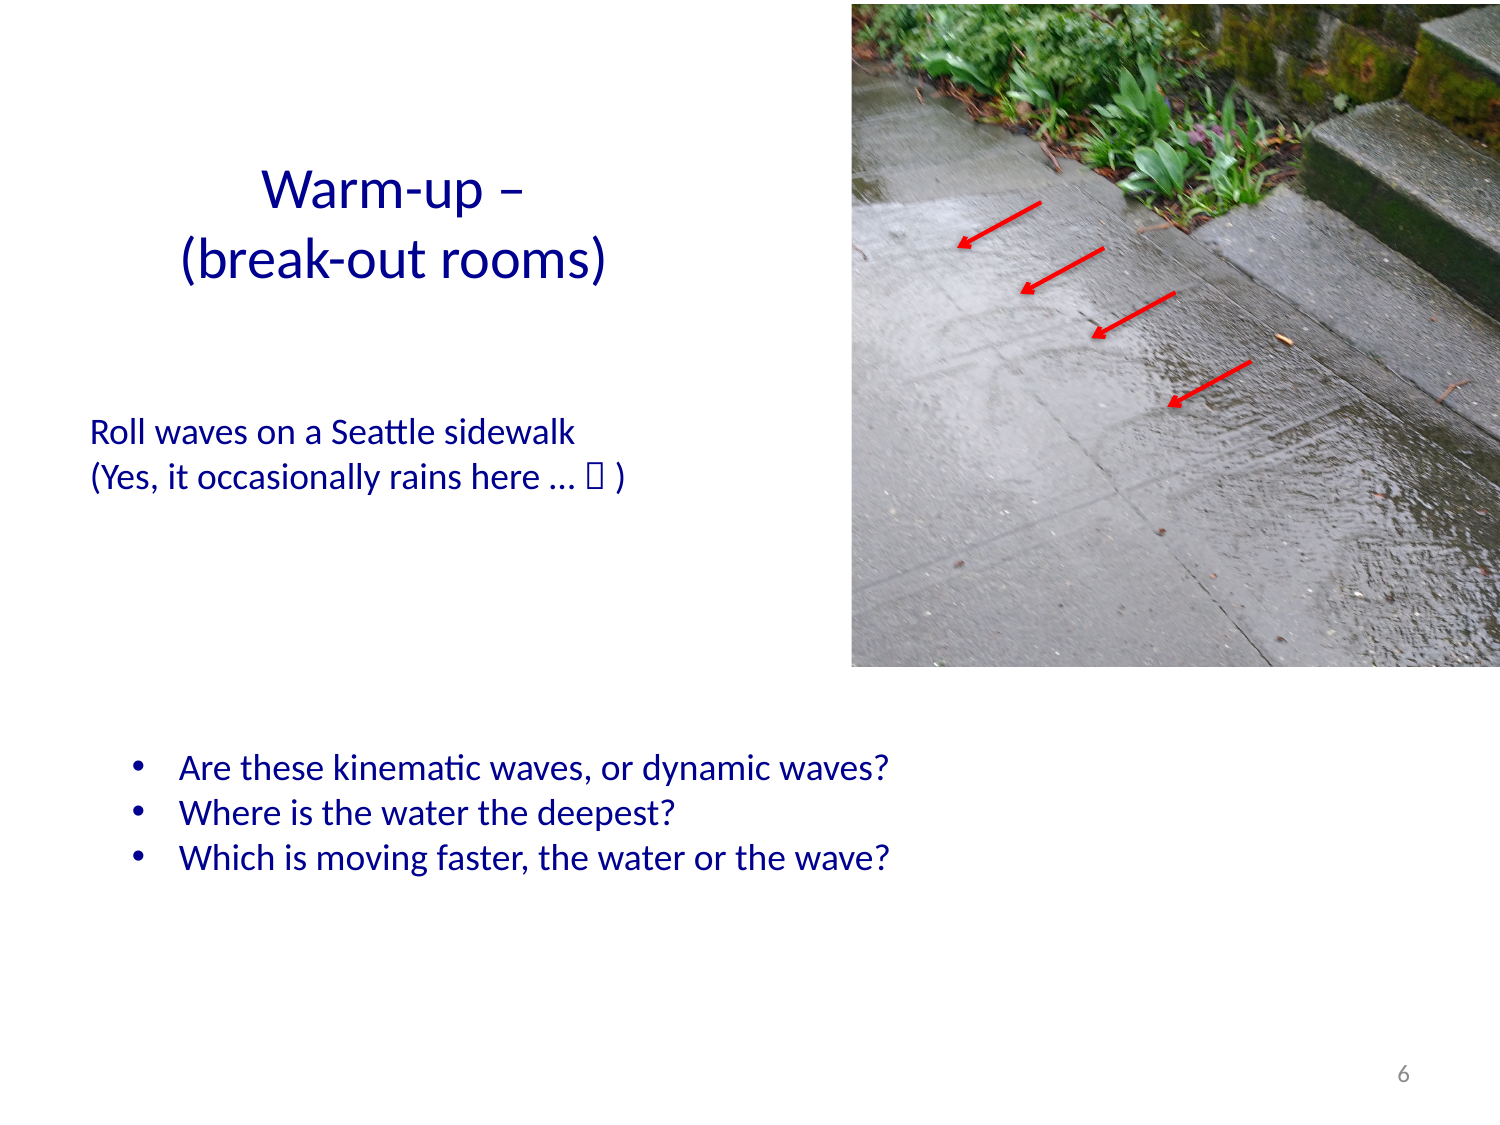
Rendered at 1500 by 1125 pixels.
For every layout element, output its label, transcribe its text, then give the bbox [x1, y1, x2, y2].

picture [851, 4, 1500, 667]
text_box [956, 201, 1252, 408]
text_box Roll waves on a Seattle sidewalk (Yes, it occasionally rains here …  ) [74, 399, 671, 505]
title Warm-up – (break-out rooms) [75, 140, 713, 300]
slide_number 6 [1074, 1042, 1425, 1103]
text_box Are these kinematic waves, or dynamic waves? Where is the water the deepest? Which is moving faster, the water or the wave? [117, 735, 907, 886]
